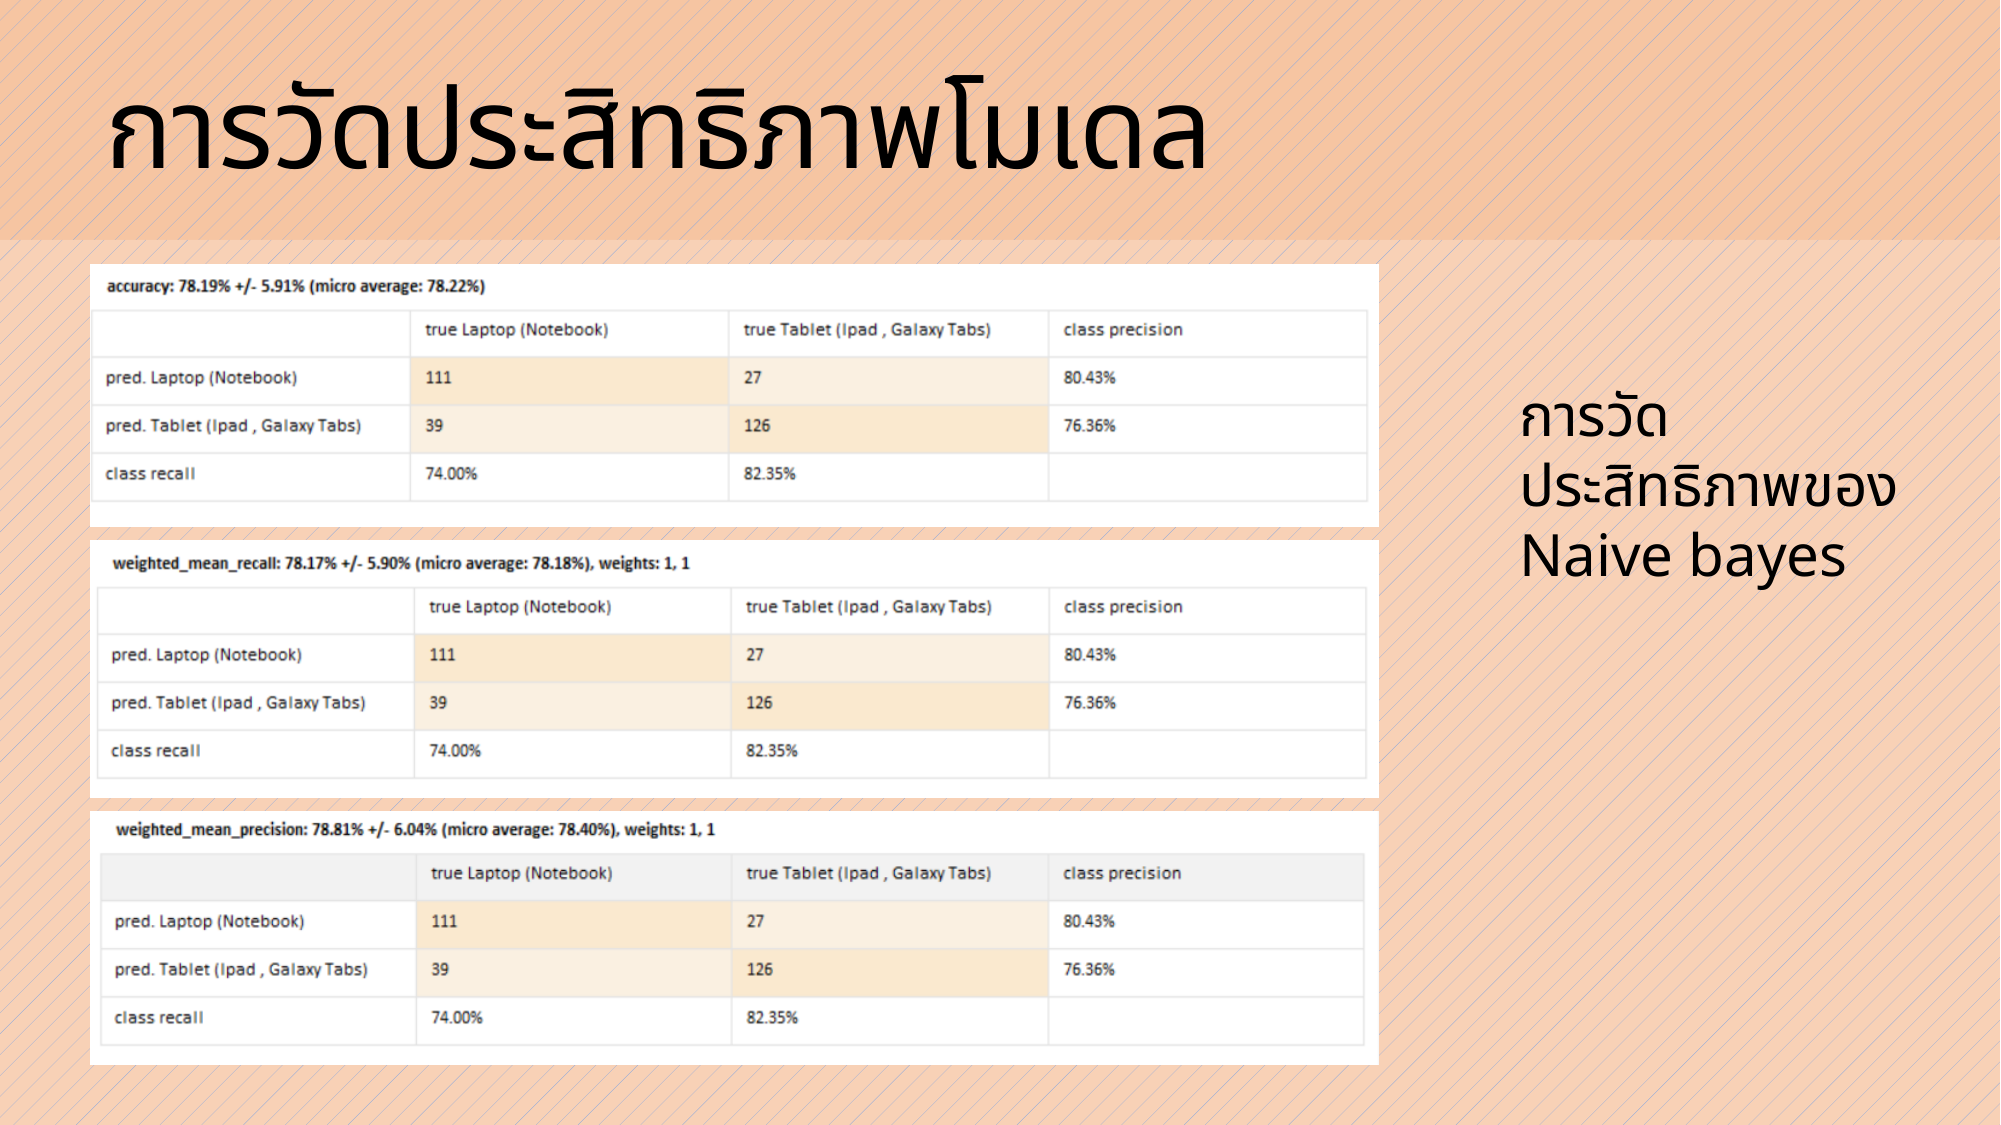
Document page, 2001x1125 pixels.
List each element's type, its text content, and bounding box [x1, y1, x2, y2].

text_box การวัดประสิทธิภาพโมเดล [90, 48, 1477, 199]
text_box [90, 264, 1379, 1065]
text_box [0, 239, 2000, 1125]
text_box การวัดประสิทธิภาพของ Naive bayes [1504, 370, 1927, 595]
